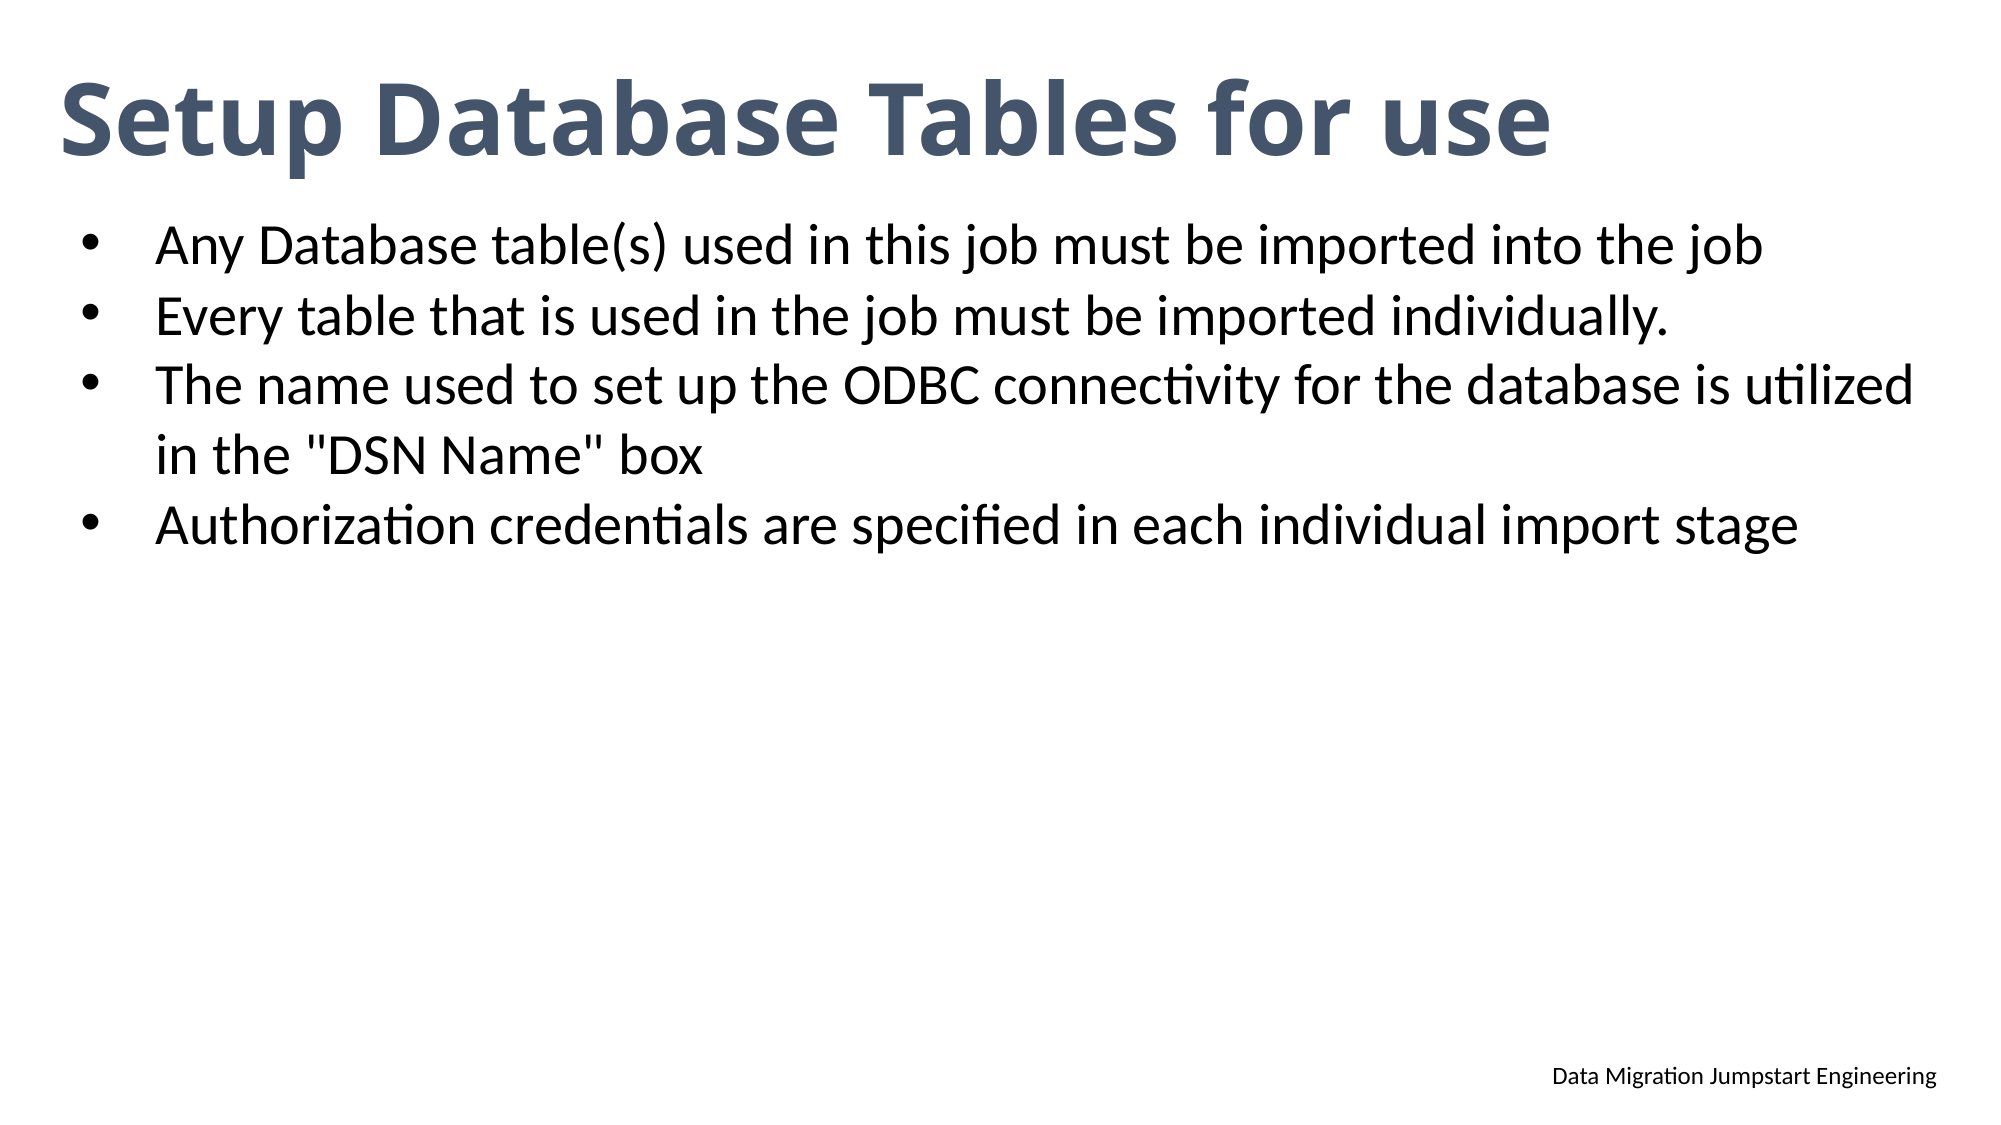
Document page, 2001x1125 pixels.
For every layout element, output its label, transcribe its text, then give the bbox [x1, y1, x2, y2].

title Setup Database Tables for use [44, 47, 1956, 200]
text_box Any Database table(s) used in this job must be imported into the job Every table that is used in the job must be imported individually. The name used to set up the ODBC connectivity for the database is utilized in the "DSN Name" box Authorization credentials are specified in each individual import stage [65, 199, 1956, 564]
